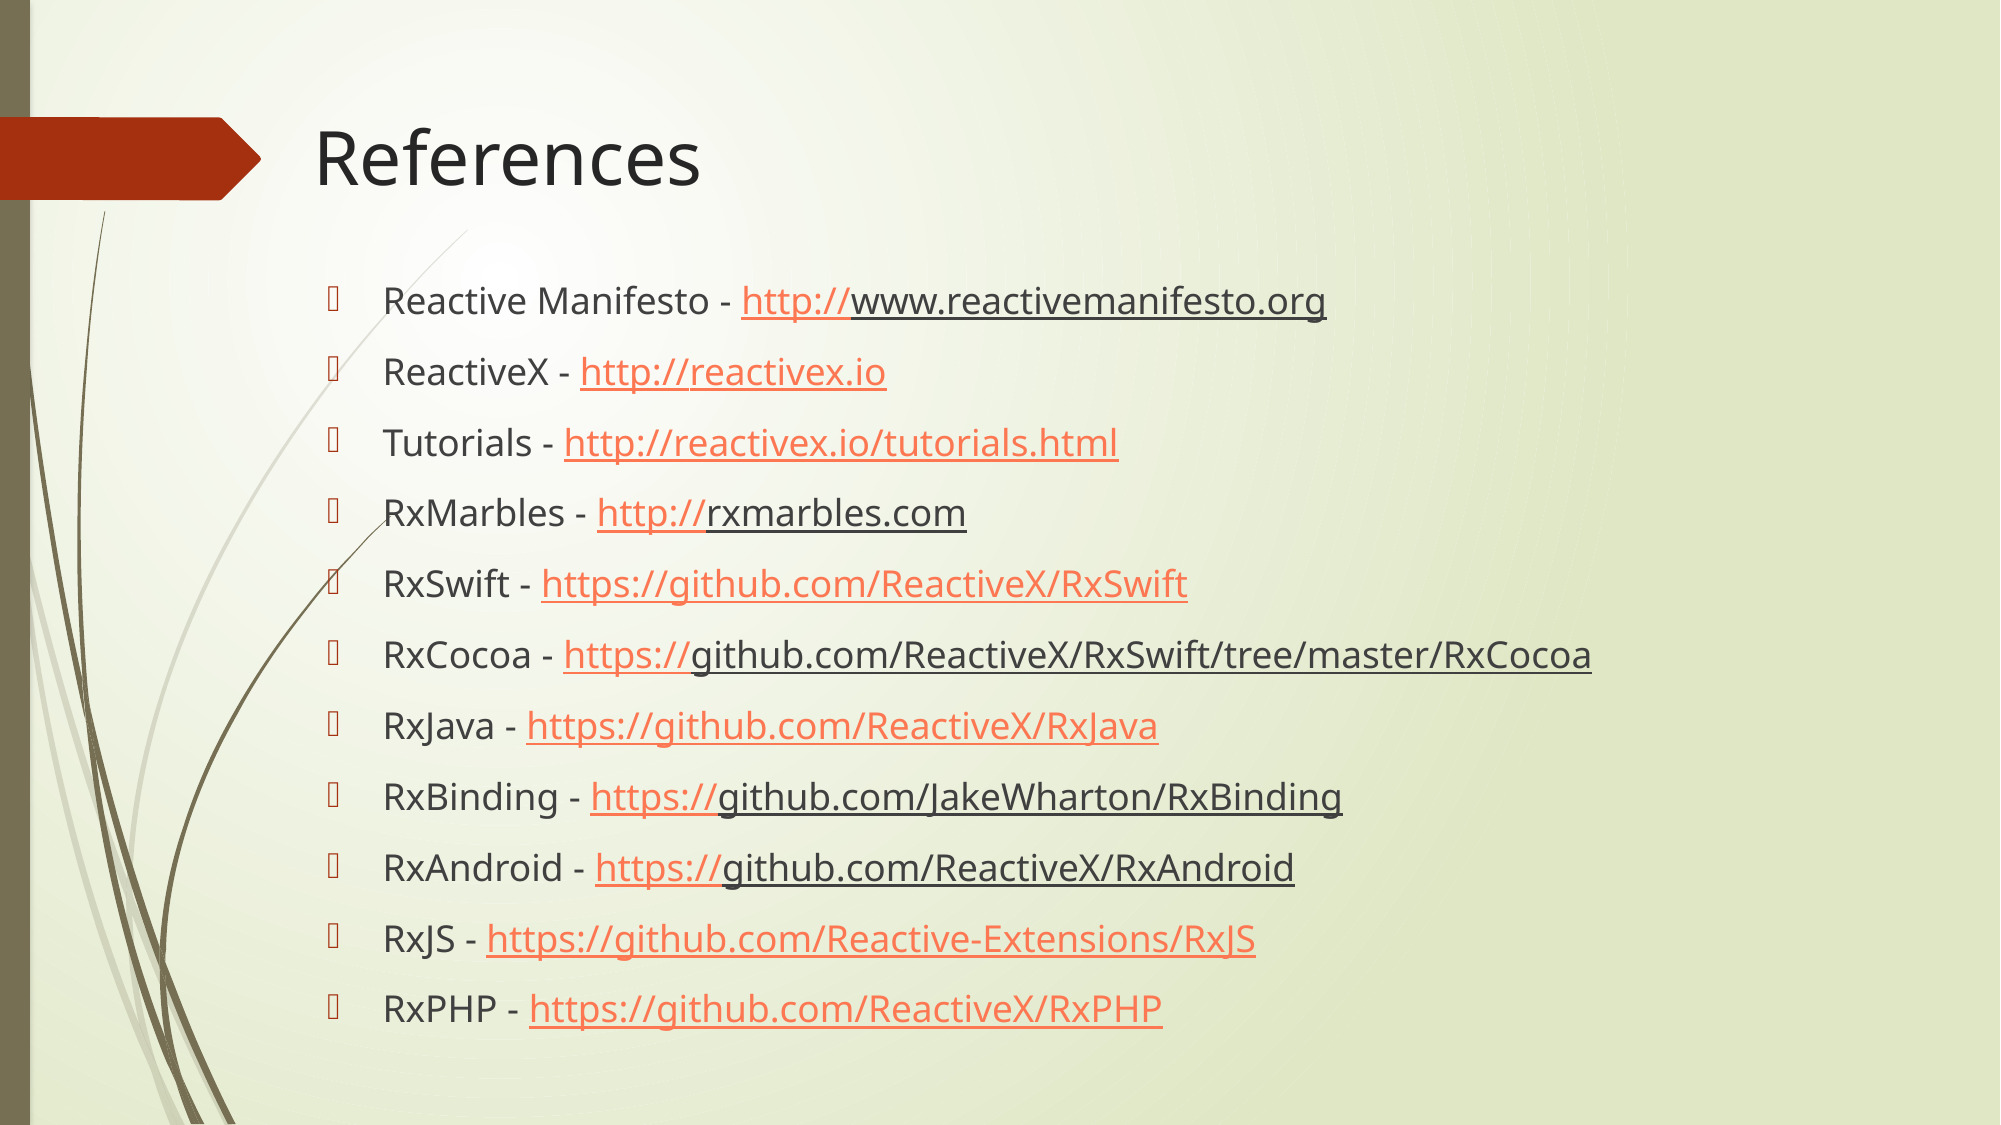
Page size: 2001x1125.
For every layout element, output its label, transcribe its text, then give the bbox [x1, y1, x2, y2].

title References [298, 102, 1888, 253]
list Reactive Manifesto - http://www.reactivemanifesto.org ReactiveX - http://reactivex.io Tutorials - http://reactivex.io/tutorials.html RxMarbles - http://rxmarbles.com RxSwift - https://github.com/ReactiveX/RxSwift RxCocoa - https://github.com/ReactiveX/RxSwift/tree/master/RxCocoa RxJava - https://github.com/ReactiveX/RxJava RxBinding - https://github.com/JakeWharton/RxBinding RxAndroid - https://github.com/ReactiveX/RxAndroid RxJS - https://github.com/Reactive-Extensions/RxJS RxPHP - https://github.com/ReactiveX/RxPHP [312, 269, 1888, 1049]
